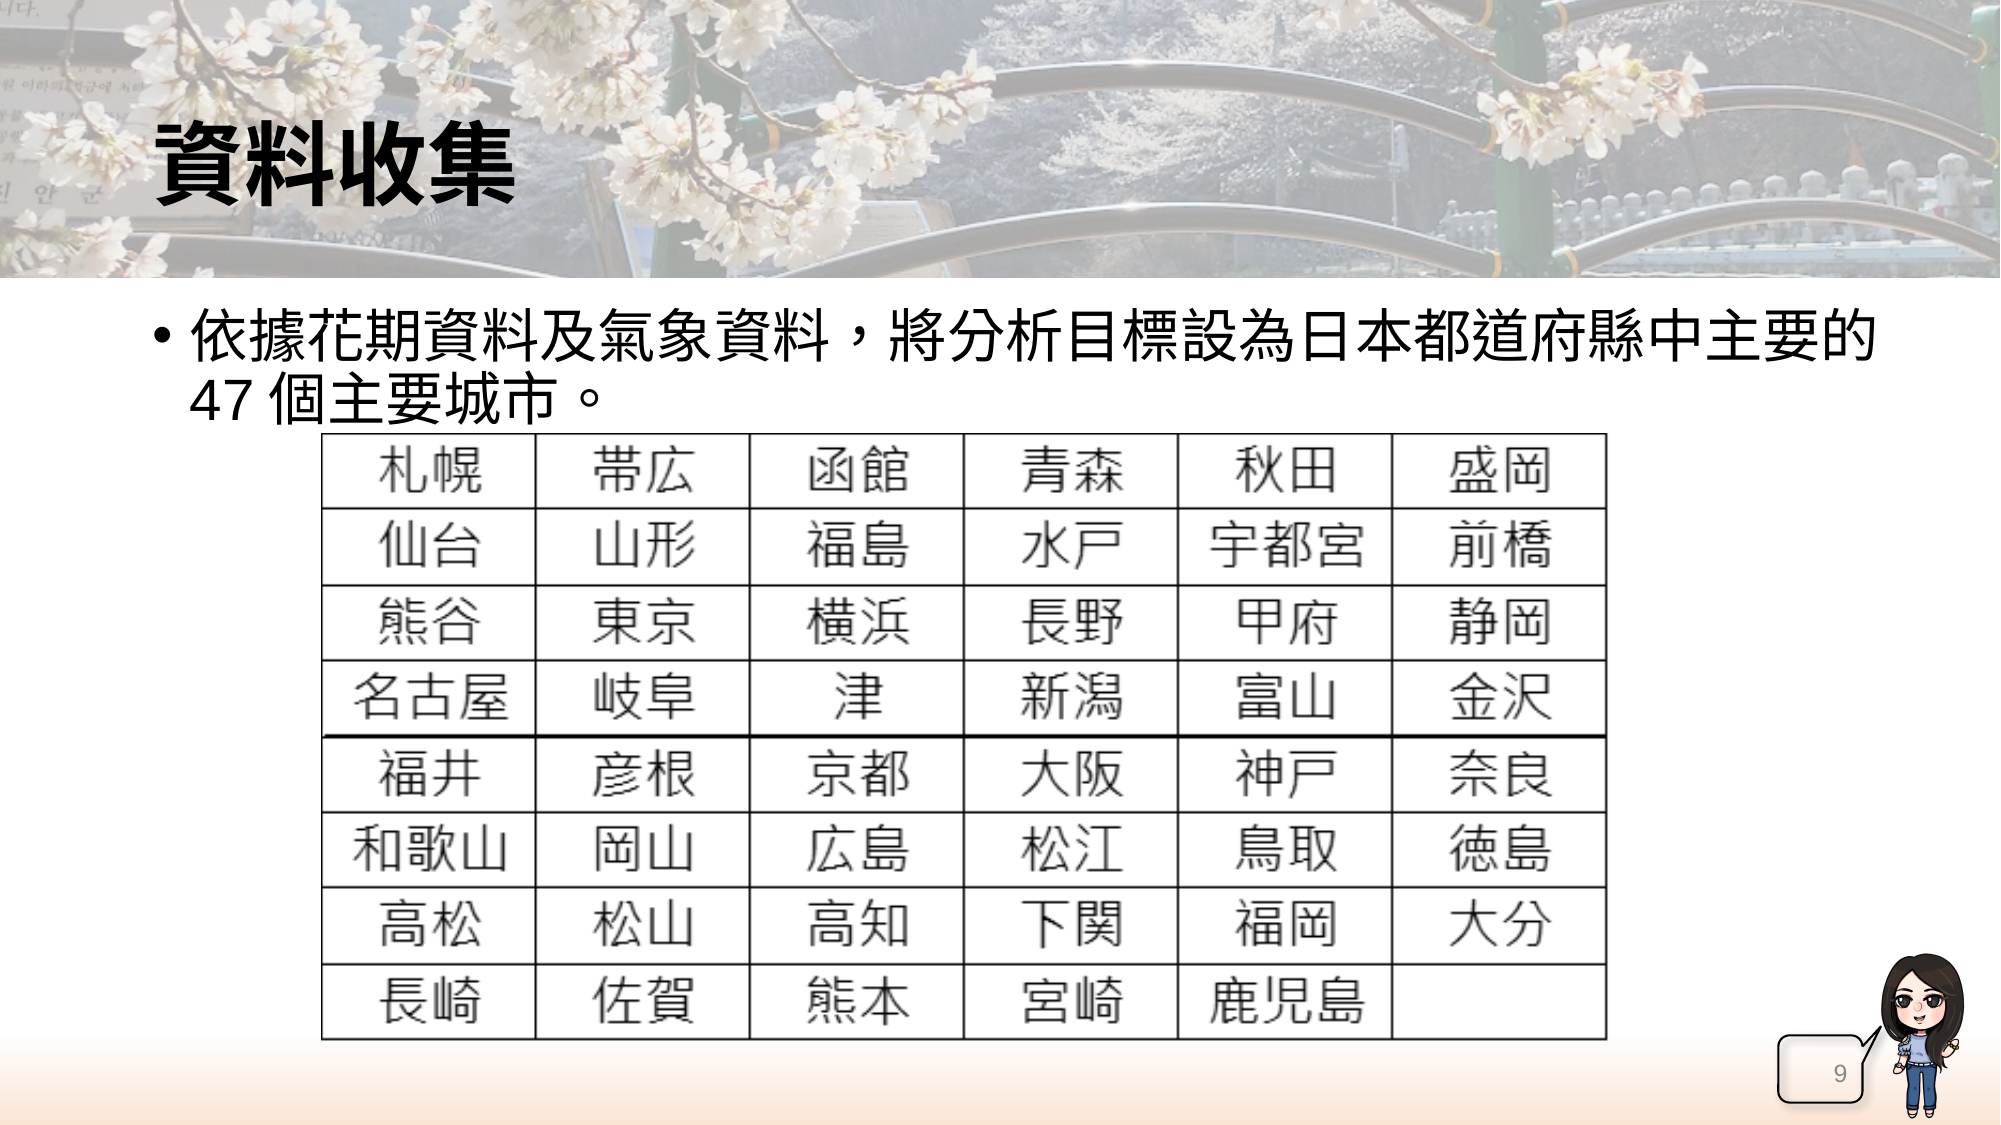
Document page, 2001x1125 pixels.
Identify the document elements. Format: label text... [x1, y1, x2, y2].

picture [1845, 1037, 1859, 1042]
title 資料收集 [137, 59, 1863, 278]
picture [1863, 1038, 1873, 1057]
picture [1845, 926, 2000, 1125]
picture [321, 432, 1610, 1043]
list 依據花期資料及氣象資料，將分析目標設為日本都道府縣中主要的47個主要城市。 [137, 299, 1918, 450]
slide_number 9 [1412, 1042, 1863, 1103]
